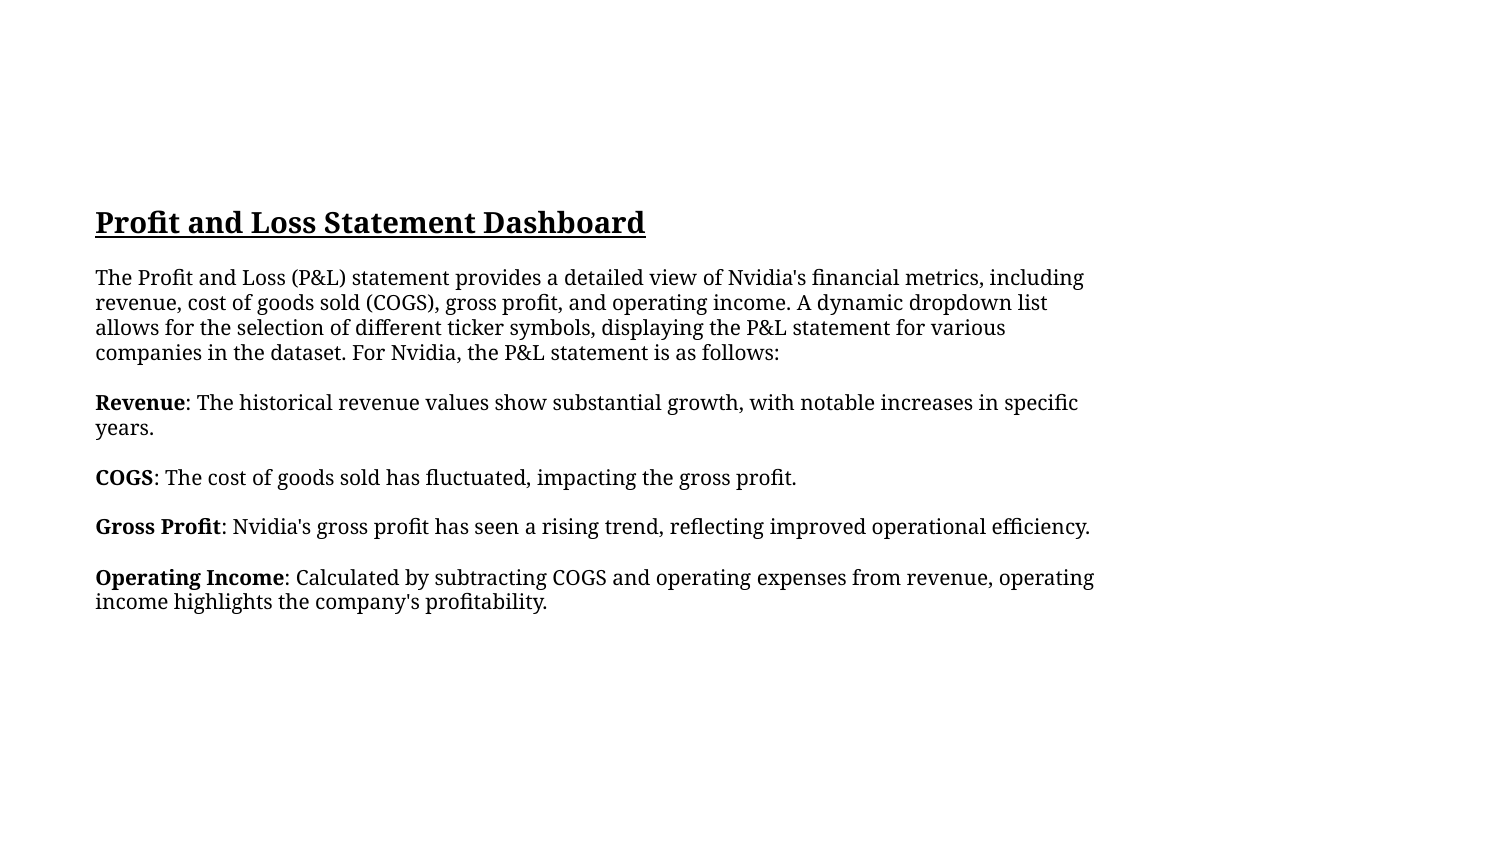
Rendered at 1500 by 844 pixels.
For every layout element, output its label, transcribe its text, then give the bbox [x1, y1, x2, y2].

title Profit and Loss Statement Dashboard The Profit and Loss (P&L) statement provides a detailed view of Nvidia's financial metrics, including revenue, cost of goods sold (COGS), gross profit, and operating income. A dynamic dropdown list allows for the selection of different ticker symbols, displaying the P&L statement for various companies in the dataset. For Nvidia, the P&L statement is as follows: Revenue: The historical revenue values show substantial growth, with notable increases in specific years. COGS: The cost of goods sold has fluctuated, impacting the gross profit. Gross Profit: Nvidia's gross profit has seen a rising trend, reflecting improved operational efficiency. Operating Income: Calculated by subtracting COGS and operating expenses from revenue, operating income highlights the company's profitability. [80, 73, 1125, 745]
